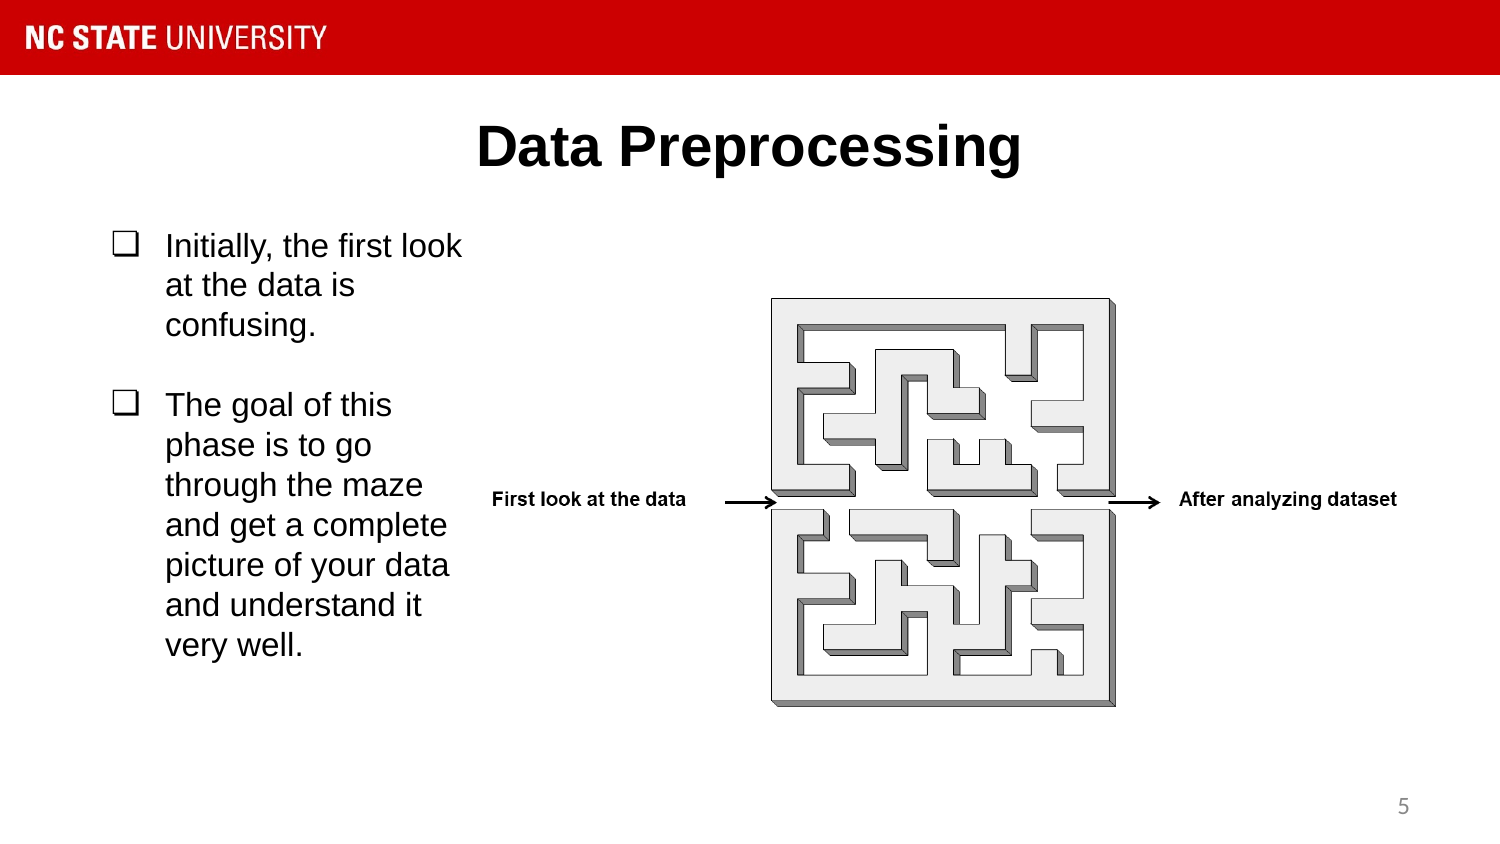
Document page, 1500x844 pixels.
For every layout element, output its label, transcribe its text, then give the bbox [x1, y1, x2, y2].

picture [479, 297, 1500, 707]
slide_number ‹#› [1074, 782, 1425, 827]
text_box Initially, the first look at the data is confusing. The goal of this phase is to go through the maze and get a complete picture of your data and understand it very well. [75, 208, 491, 827]
title Data Preprocessing [75, 77, 1425, 209]
picture [0, 0, 1500, 75]
